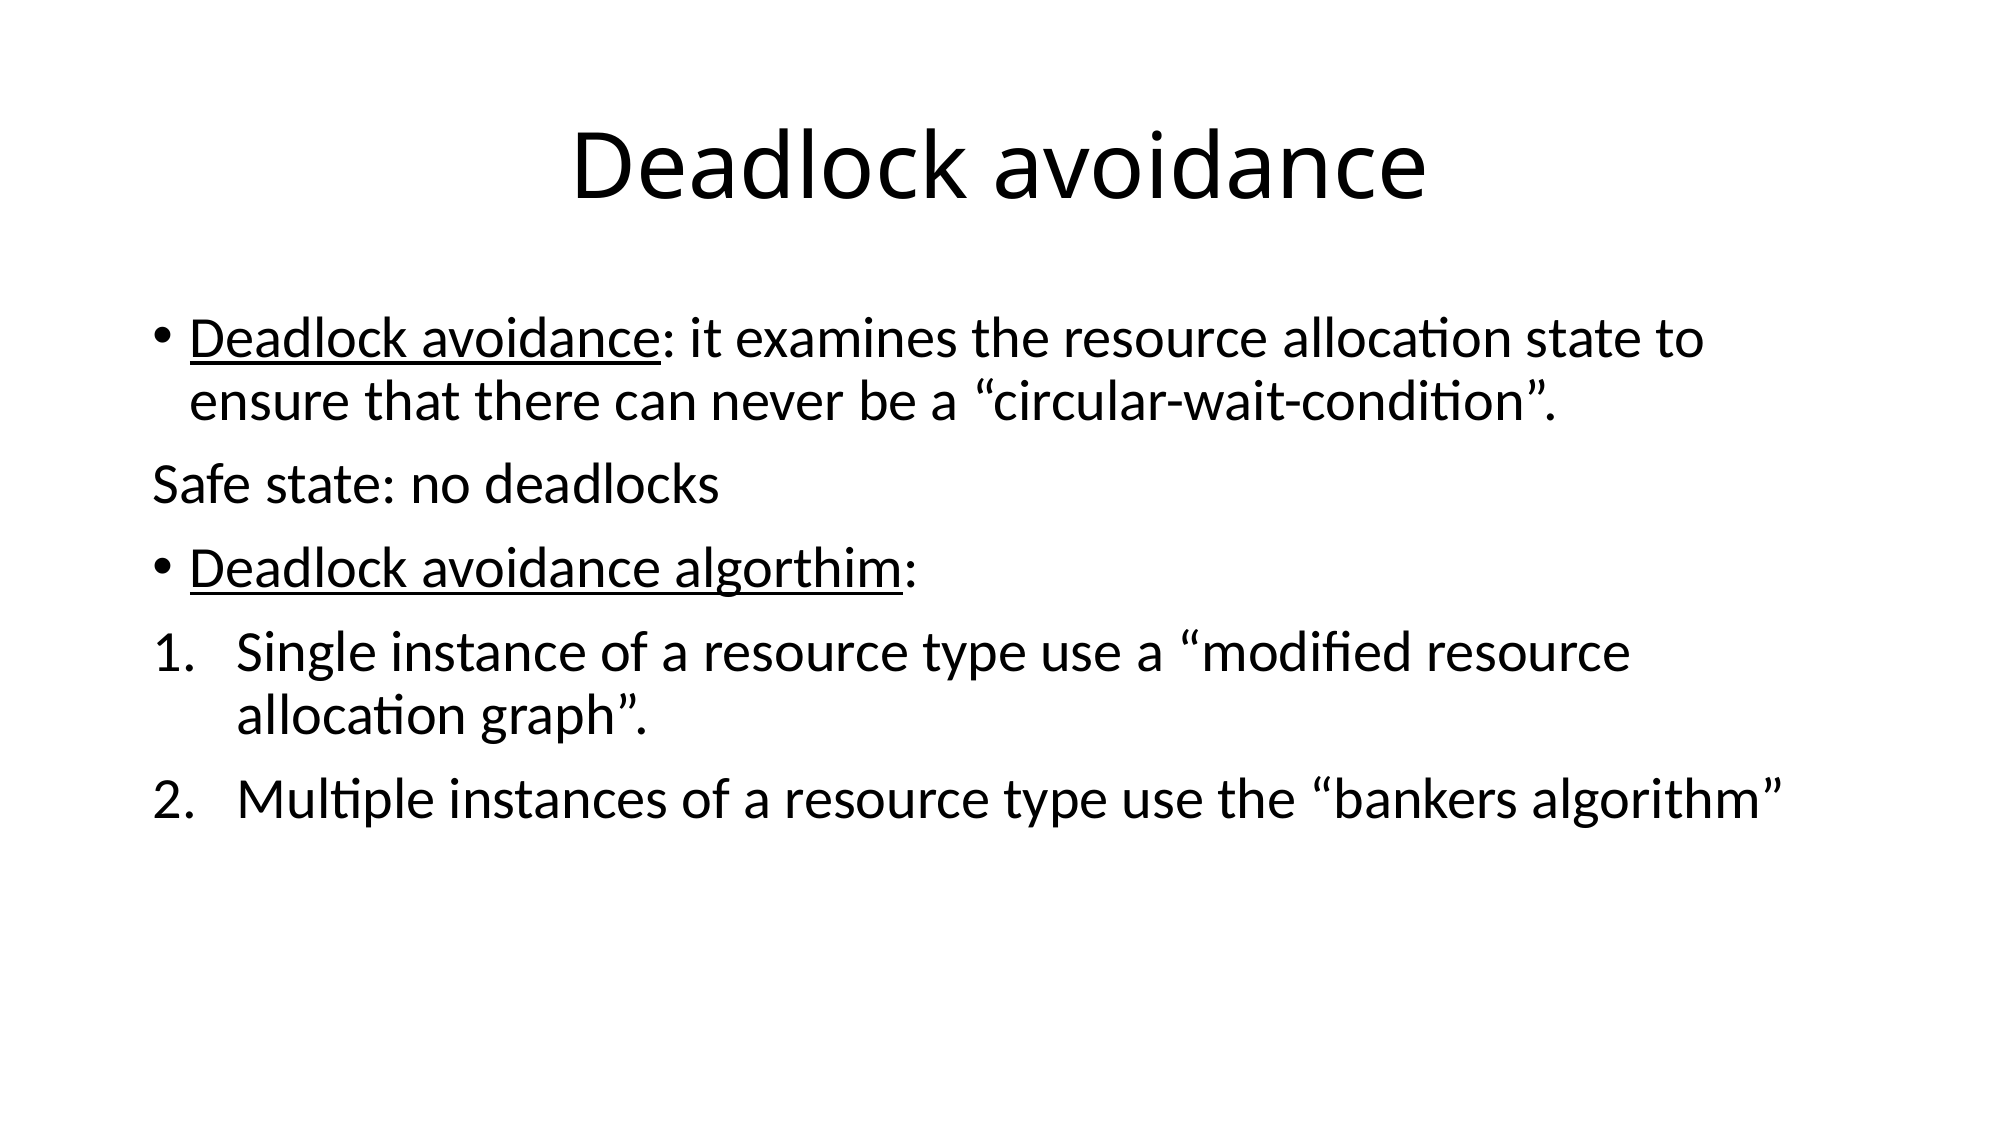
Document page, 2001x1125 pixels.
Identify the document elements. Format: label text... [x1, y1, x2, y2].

list Deadlock avoidance: it examines the resource allocation state to ensure that there can never be a “circular-wait-condition”. Safe state: no deadlocks Deadlock avoidance algorthim: Single instance of a resource type use a “modified resource allocation graph”. Multiple instances of a resource type use the “bankers algorithm” [137, 299, 1863, 1014]
title Deadlock avoidance [137, 59, 1863, 278]
